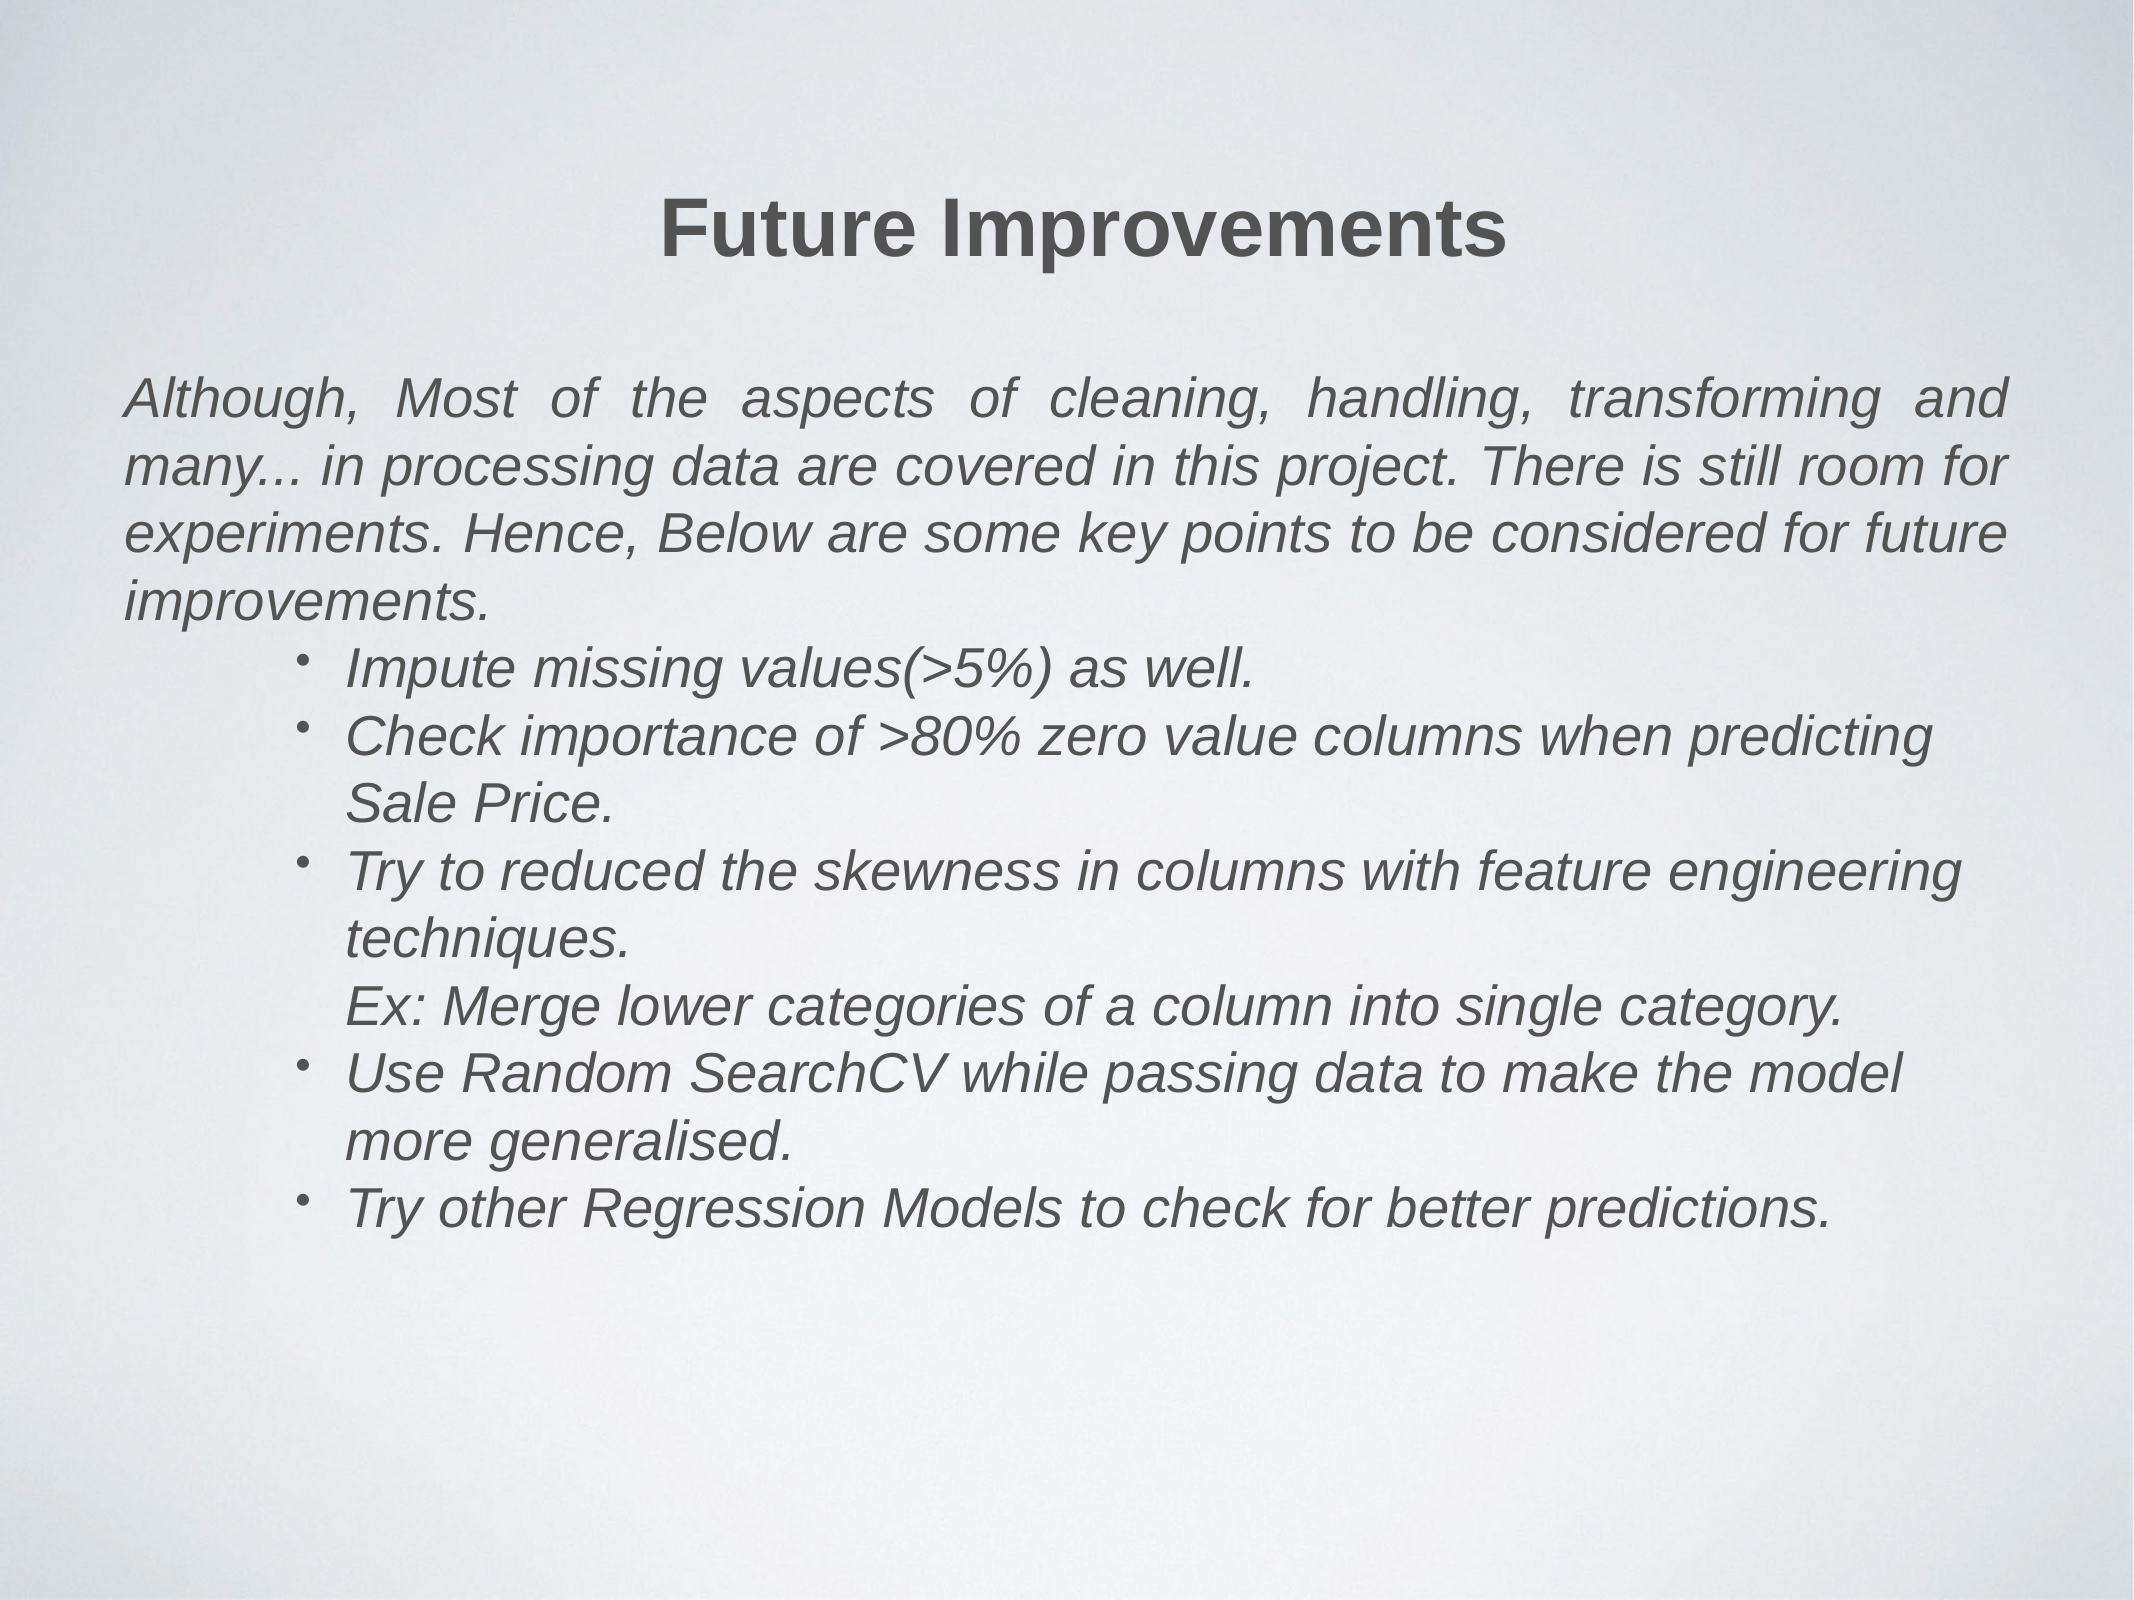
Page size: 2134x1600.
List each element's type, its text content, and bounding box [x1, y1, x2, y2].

text_box Future Improvements [76, 148, 2093, 299]
picture [0, 0, 2134, 1600]
text_box Although, Most of the aspects of cleaning, handling, transforming and many... in processing data are covered in this project. There is still room for experiments. Hence, Below are some key points to be considered for future improvements. Impute missing values(>5%) as well. Check importance of >80% zero value columns when predicting Sale Price. Try to reduced the skewness in columns with feature engineering techniques. Ex: Merge lower categories of a column into single category. Use Random SearchCV while passing data to make the model more generalised. Try other Regression Models to check for better predictions. [116, 345, 2017, 1255]
